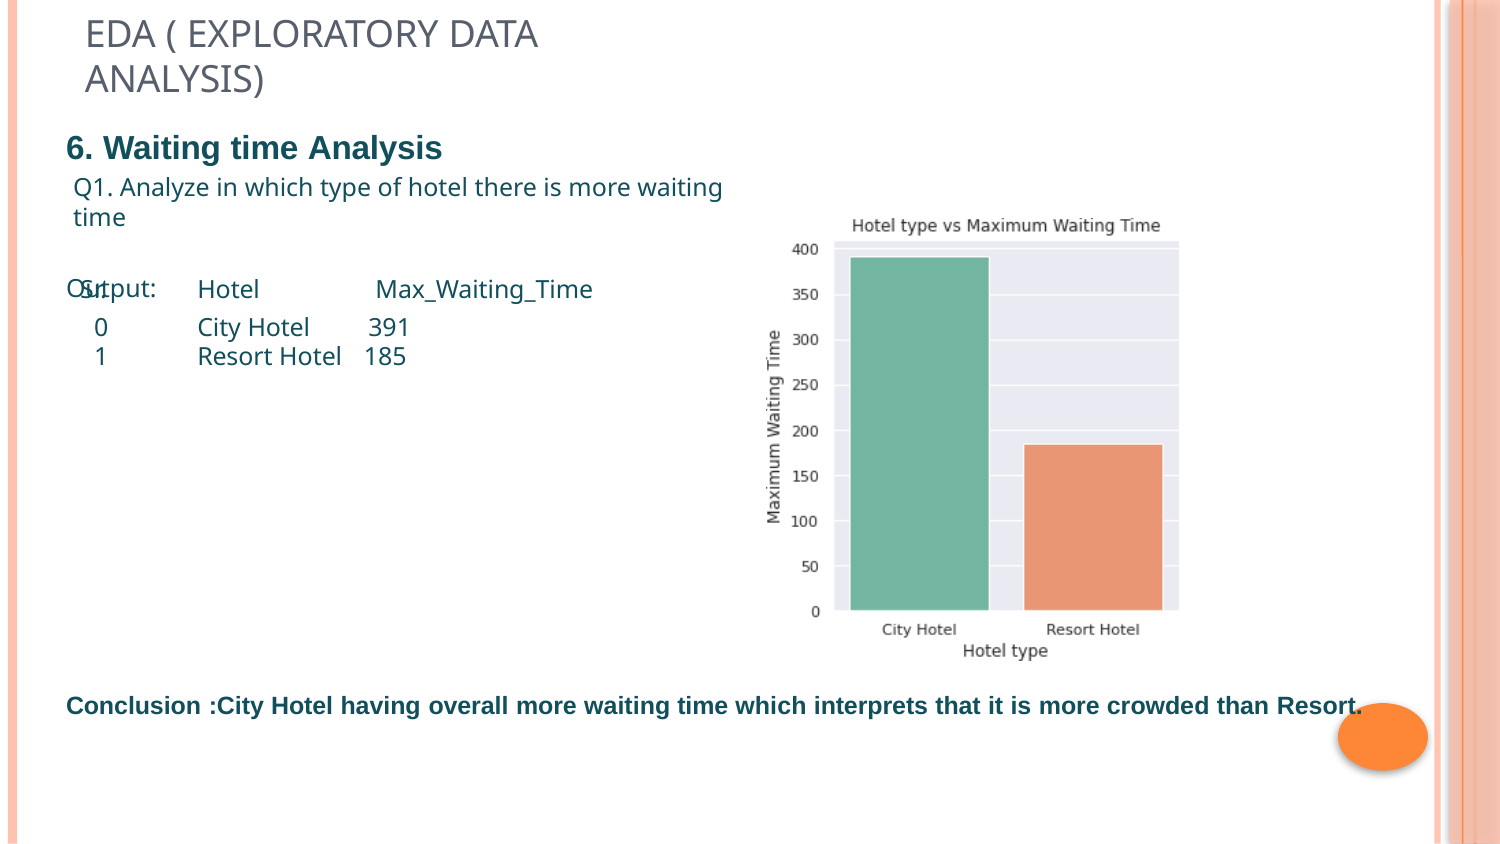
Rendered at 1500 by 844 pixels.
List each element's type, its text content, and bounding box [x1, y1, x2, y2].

table_header Sr. [75, 278, 155, 309]
table_cell 0 [75, 309, 155, 344]
text_box Conclusion :City Hotel having overall more waiting time which interprets that it is more crowded than Resort. [64, 687, 1366, 720]
table_cell Resort Hotel [155, 344, 350, 375]
table_header Max_Waiting_Time [350, 278, 595, 309]
title EDA ( Exploratory Data Analysis) [82, 0, 676, 101]
table_cell City Hotel [155, 309, 350, 344]
text_box 6. Waiting time Analysis Q1. Analyze in which type of hotel there is more waiting time Output: [64, 116, 743, 303]
table_header Hotel [155, 278, 350, 309]
table_cell 391 [350, 309, 595, 344]
table_cell 185 [350, 344, 595, 375]
table_cell 1 [75, 344, 155, 375]
picture [765, 218, 1180, 662]
